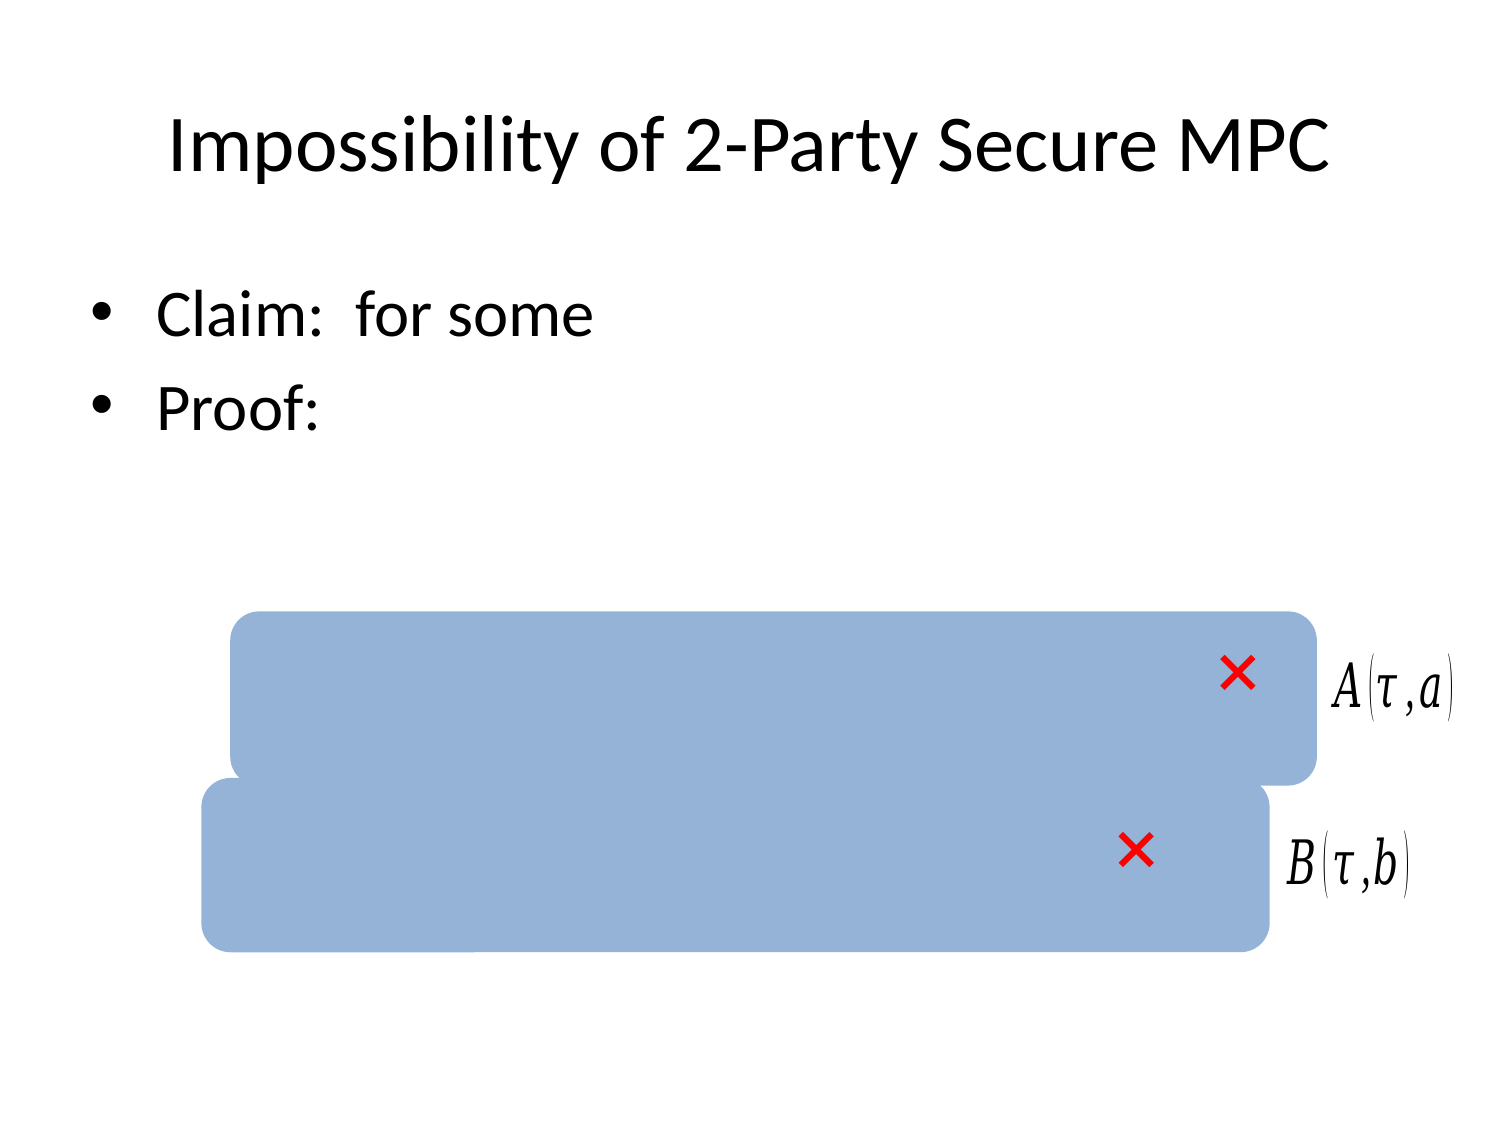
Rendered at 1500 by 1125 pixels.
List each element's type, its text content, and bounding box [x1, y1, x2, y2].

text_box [1222, 656, 1254, 688]
title Impossibility of 2-Party Secure MPC [75, 45, 1425, 233]
text_box [199, 775, 1272, 955]
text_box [1120, 833, 1152, 866]
text_box [228, 609, 1320, 788]
